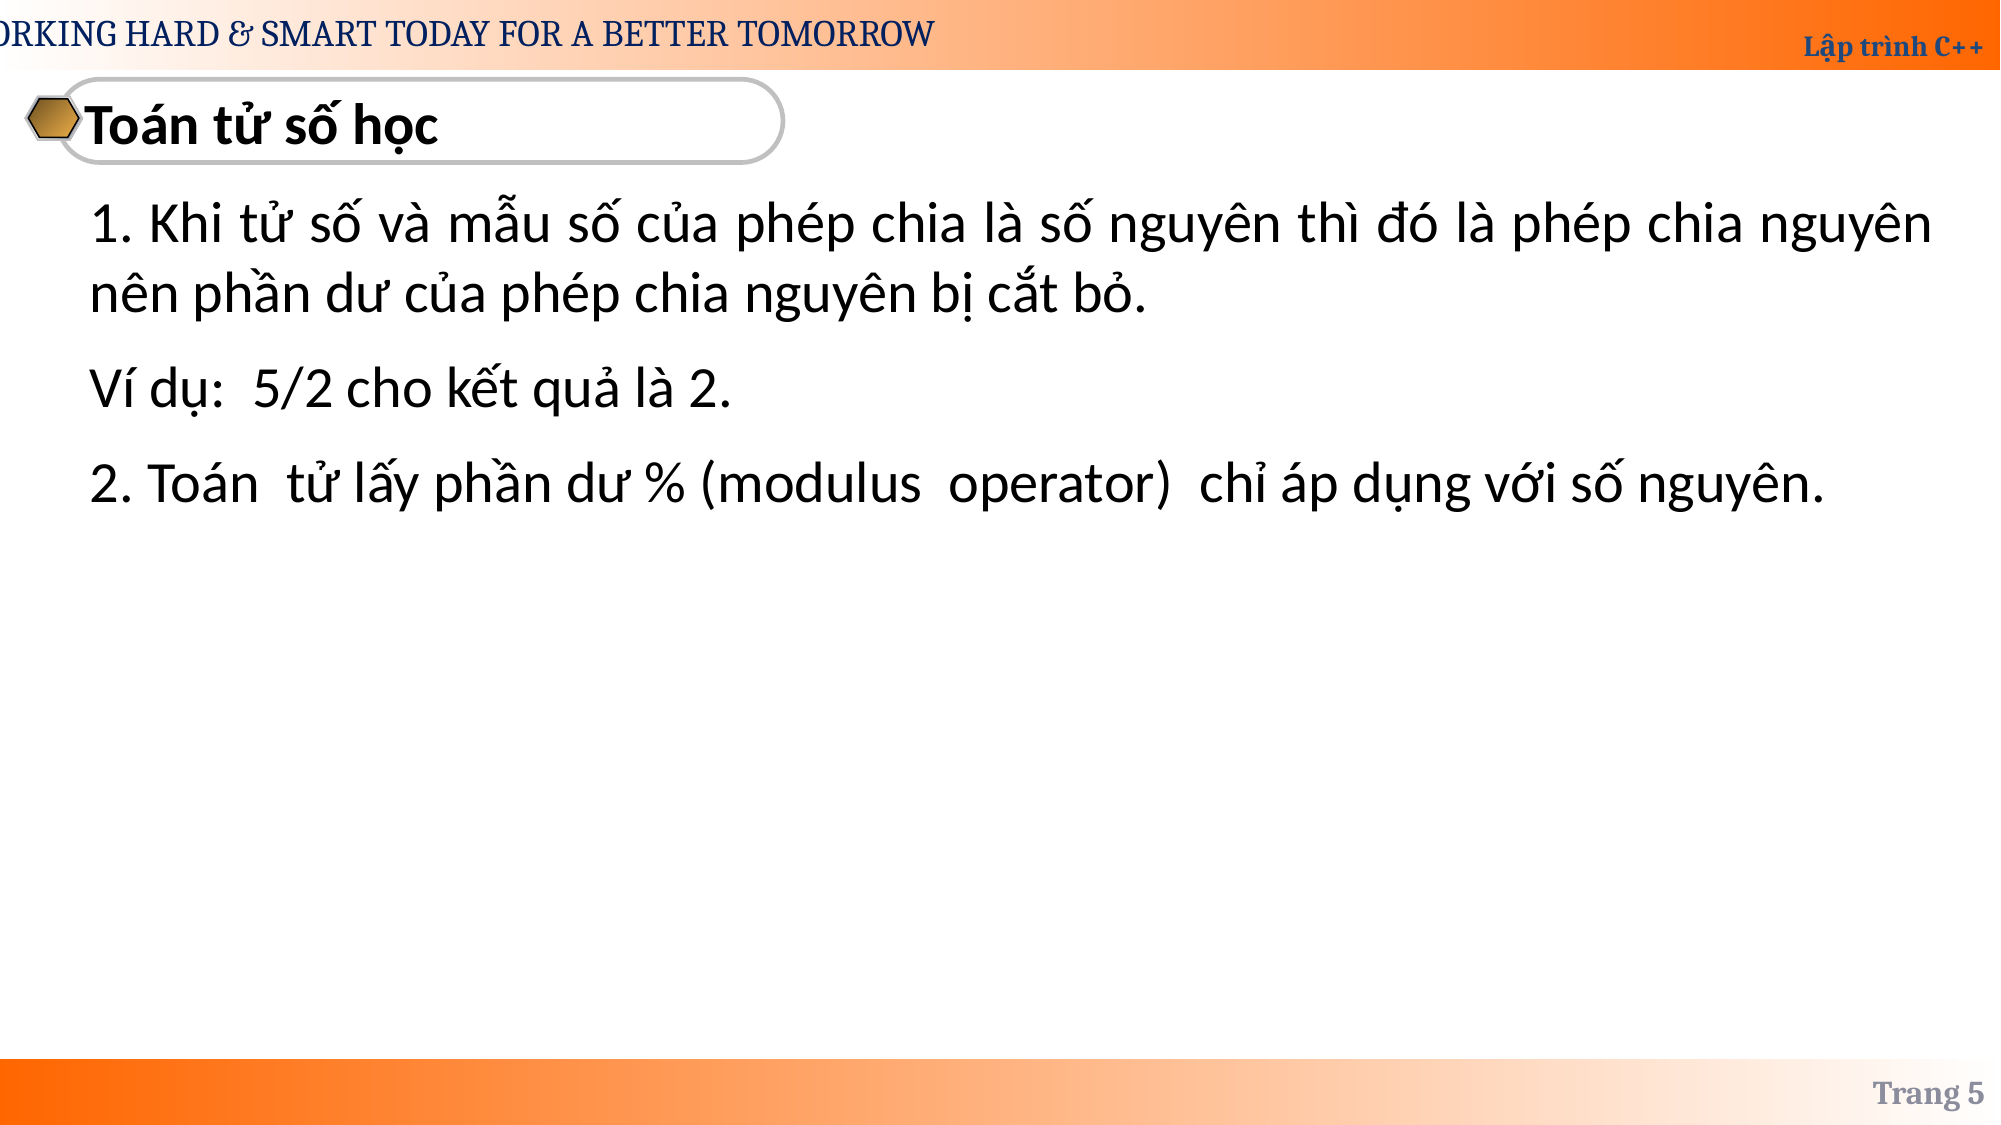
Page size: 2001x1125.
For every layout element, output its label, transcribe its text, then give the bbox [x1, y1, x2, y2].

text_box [24, 78, 784, 163]
slide_number Trang 2 [1609, 0, 1613, 70]
slide_number Trang 5 [1533, 1060, 2000, 1121]
text_box 1. Khi tử số và mẫu số của phép chia là số nguyên thì đó là phép chia nguyên nên phần dư của phép chia nguyên bị cắt bỏ. Ví dụ: 5/2 cho kết quả là 2. 2. Toán tử lấy phần dư % (modulus operator) chỉ áp dụng với số nguyên. [74, 176, 1950, 1038]
